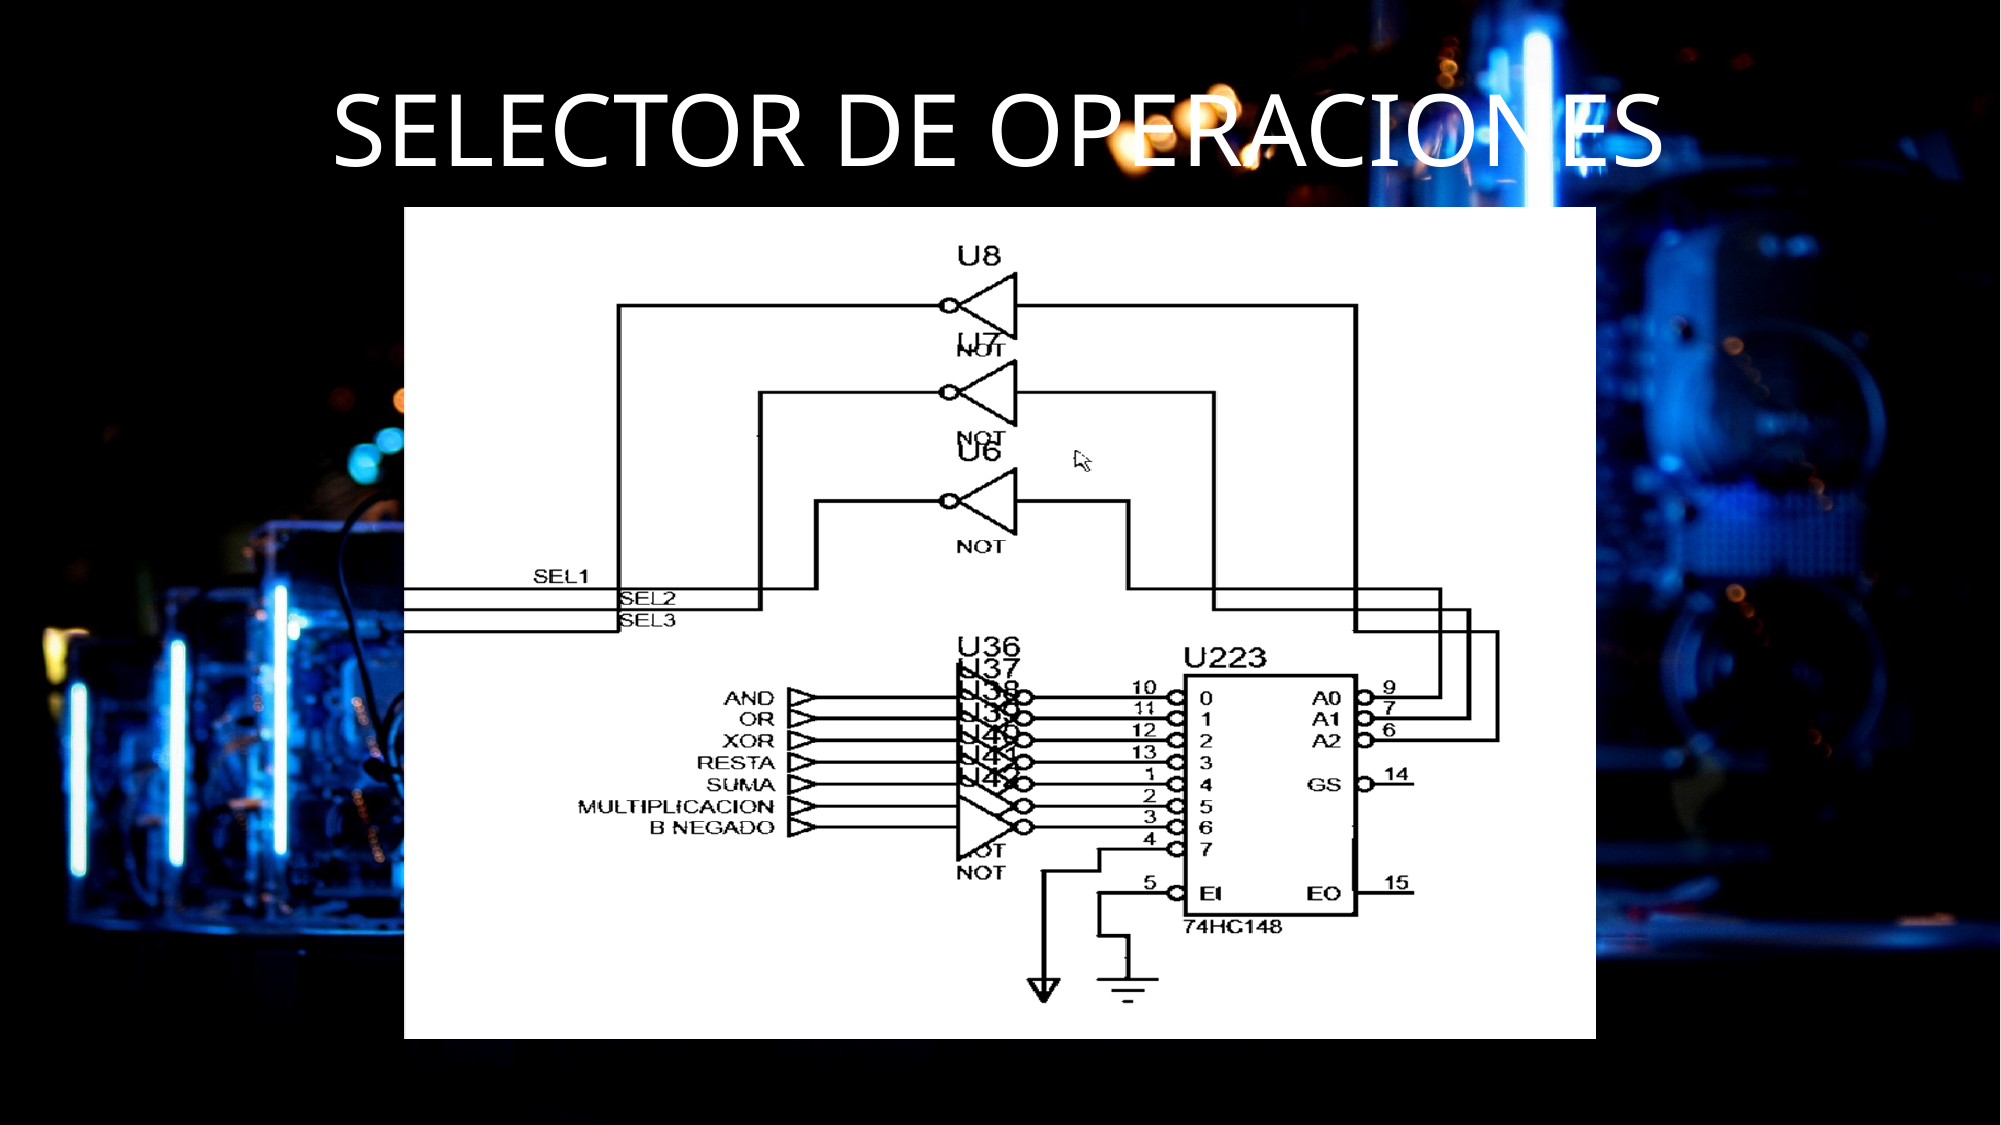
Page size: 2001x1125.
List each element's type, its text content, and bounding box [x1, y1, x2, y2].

title SELECTOR DE OPERACIONES [128, 59, 1871, 208]
picture [0, 0, 2001, 1125]
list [404, 207, 1596, 1039]
